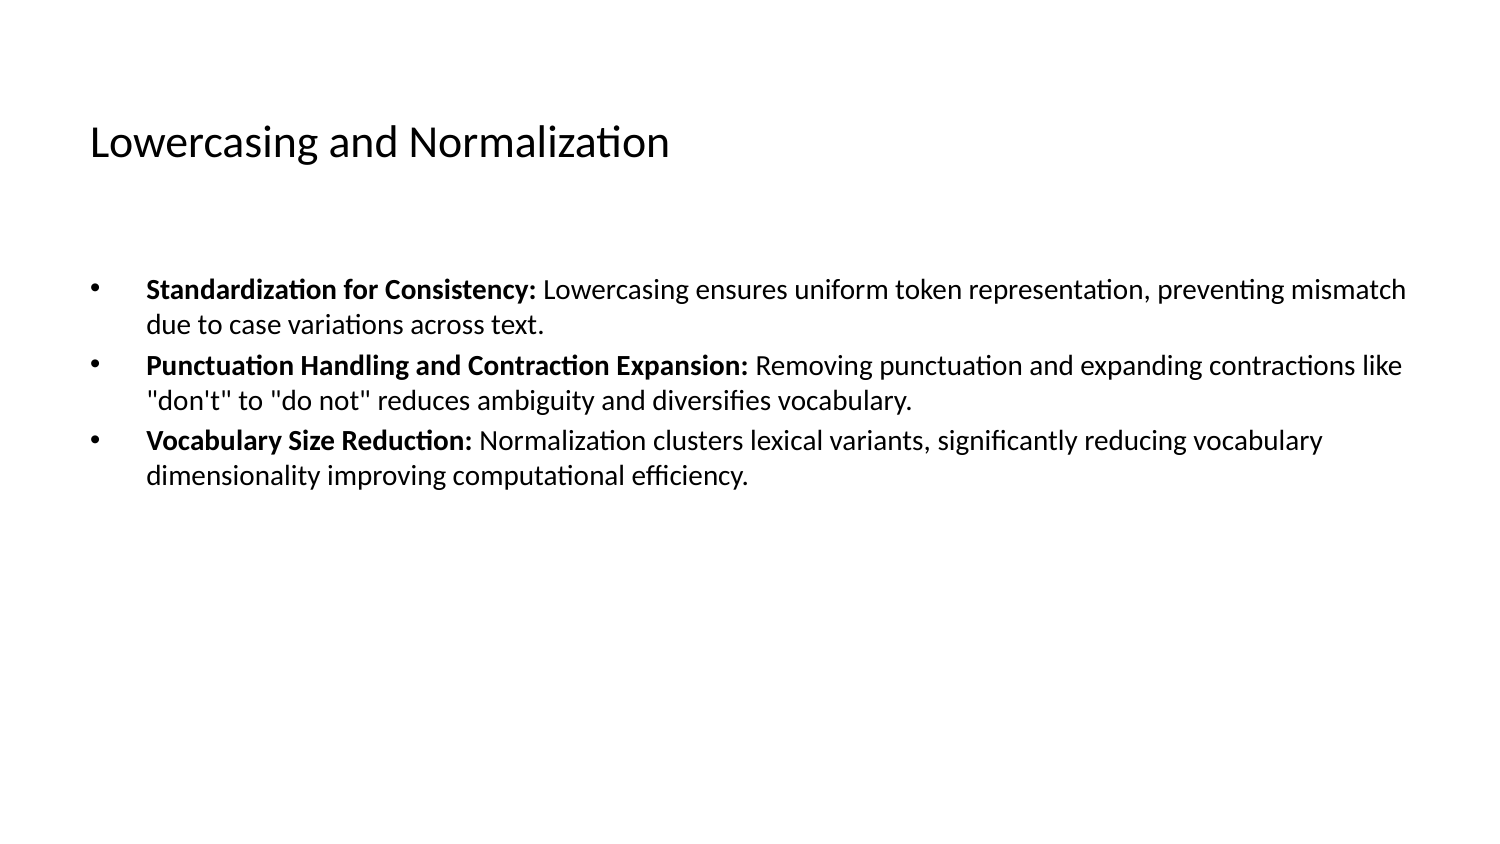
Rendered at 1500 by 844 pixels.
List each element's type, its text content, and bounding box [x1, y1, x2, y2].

title Lowercasing and Normalization [75, 45, 1425, 233]
list Standardization for Consistency: Lowercasing ensures uniform token representation, preventing mismatch due to case variations across text. Punctuation Handling and Contraction Expansion: Removing punctuation and expanding contractions like "don't" to "do not" reduces ambiguity and diversifies vocabulary. Vocabulary Size Reduction: Normalization clusters lexical variants, significantly reducing vocabulary dimensionality improving computational efficiency. [75, 262, 1425, 844]
